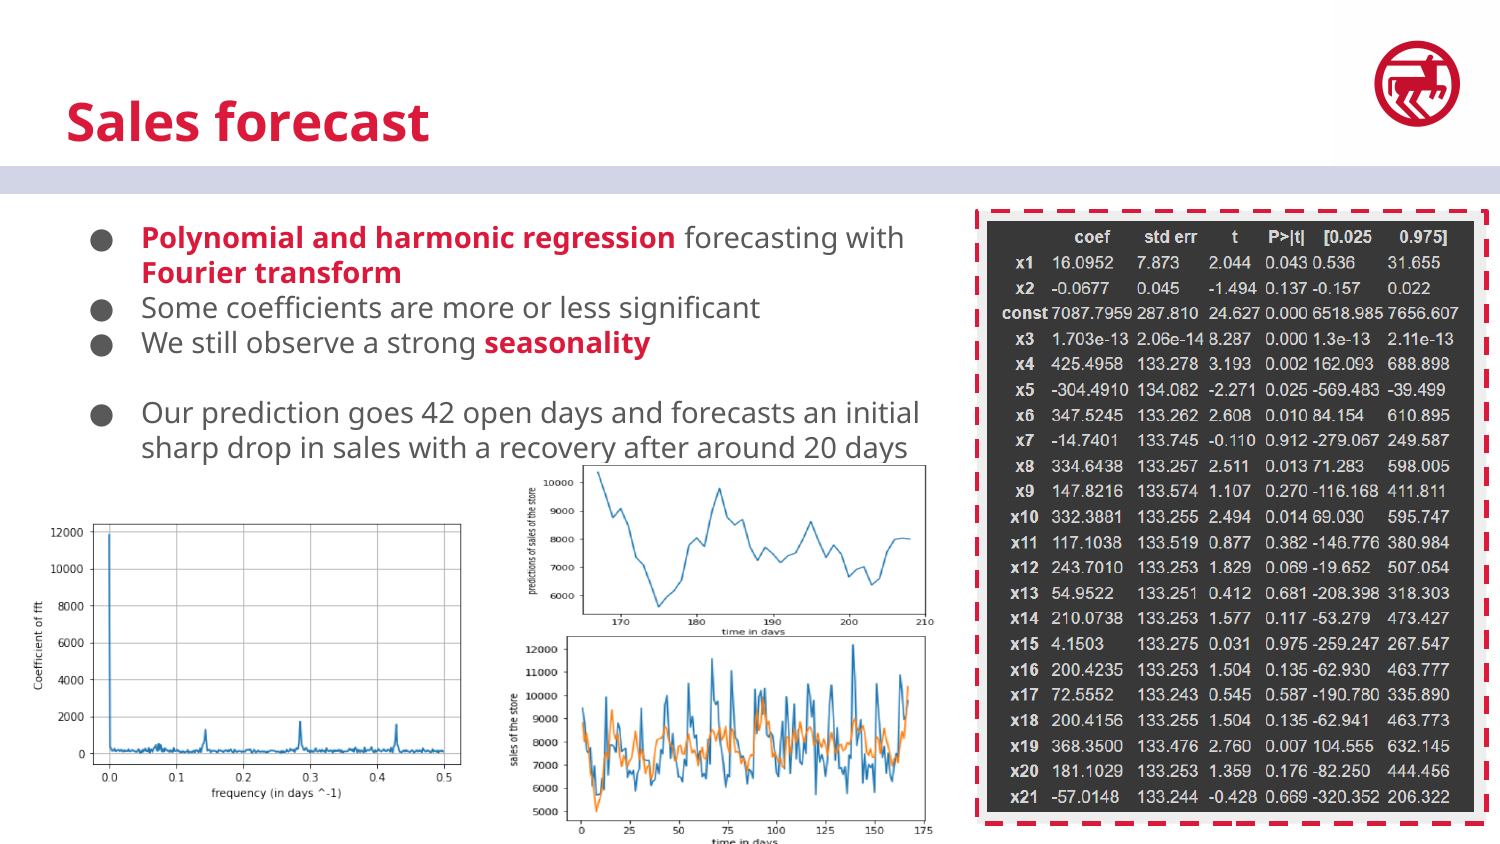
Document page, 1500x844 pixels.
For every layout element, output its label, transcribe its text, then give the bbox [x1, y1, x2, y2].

picture [506, 463, 938, 844]
text_box Polynomial and harmonic regression forecasting with Fourier transform Some coefficients are more or less significant We still observe a strong seasonality Our prediction goes 42 open days and forecasts an initial sharp drop in sales with a recovery after around 20 days [51, 204, 938, 480]
picture [1333, 0, 1500, 166]
text_box [0, 166, 1500, 193]
title Sales forecast [51, 72, 1449, 166]
picture [26, 517, 467, 806]
text_box [977, 211, 1487, 824]
picture [987, 221, 1474, 812]
